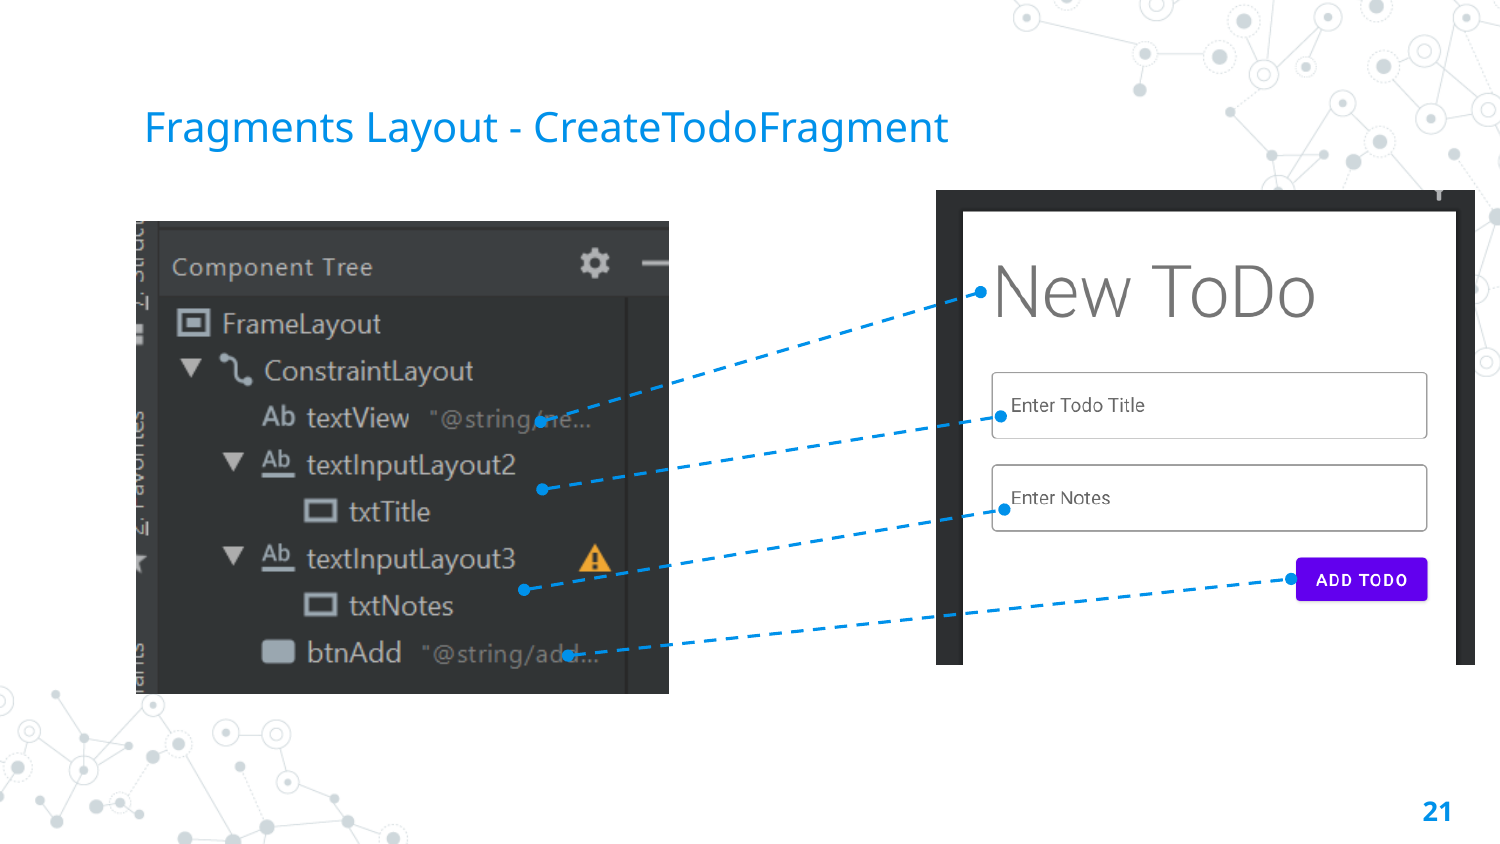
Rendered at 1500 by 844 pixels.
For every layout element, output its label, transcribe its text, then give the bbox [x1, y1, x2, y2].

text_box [540, 291, 981, 416]
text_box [523, 509, 1005, 591]
title Fragments Layout - CreateTodoFragment [128, 50, 1372, 166]
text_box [542, 416, 1002, 490]
slide_number 21 [1378, 779, 1469, 844]
picture [0, 0, 1500, 844]
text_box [567, 578, 1292, 656]
